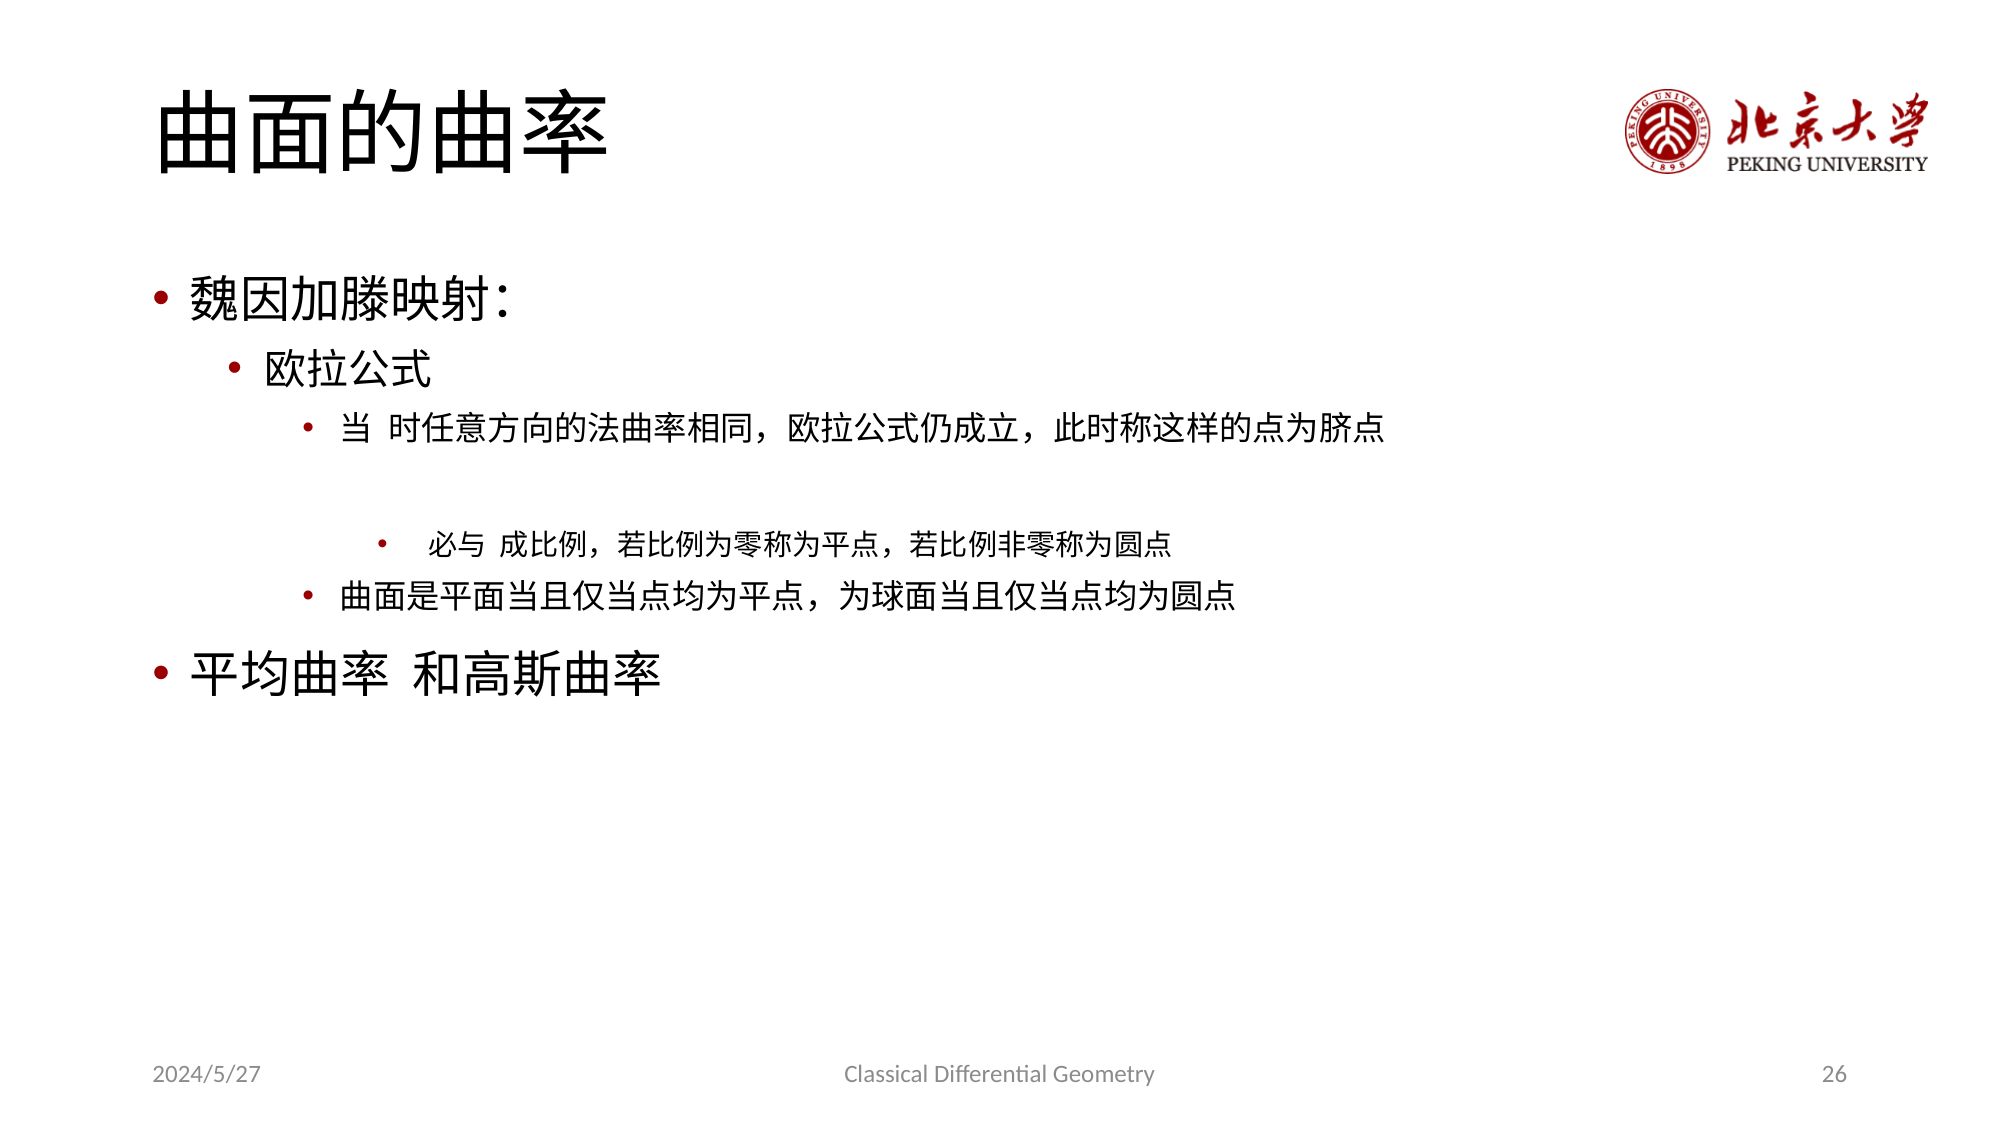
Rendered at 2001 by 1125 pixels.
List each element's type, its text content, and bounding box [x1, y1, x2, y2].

picture [1863, 89, 1928, 174]
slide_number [137, 1042, 588, 1103]
footer Classical Differential Geometry [662, 1042, 1338, 1103]
title 曲面的曲率 [137, 27, 1863, 246]
slide_number 26 [1412, 1042, 1863, 1103]
